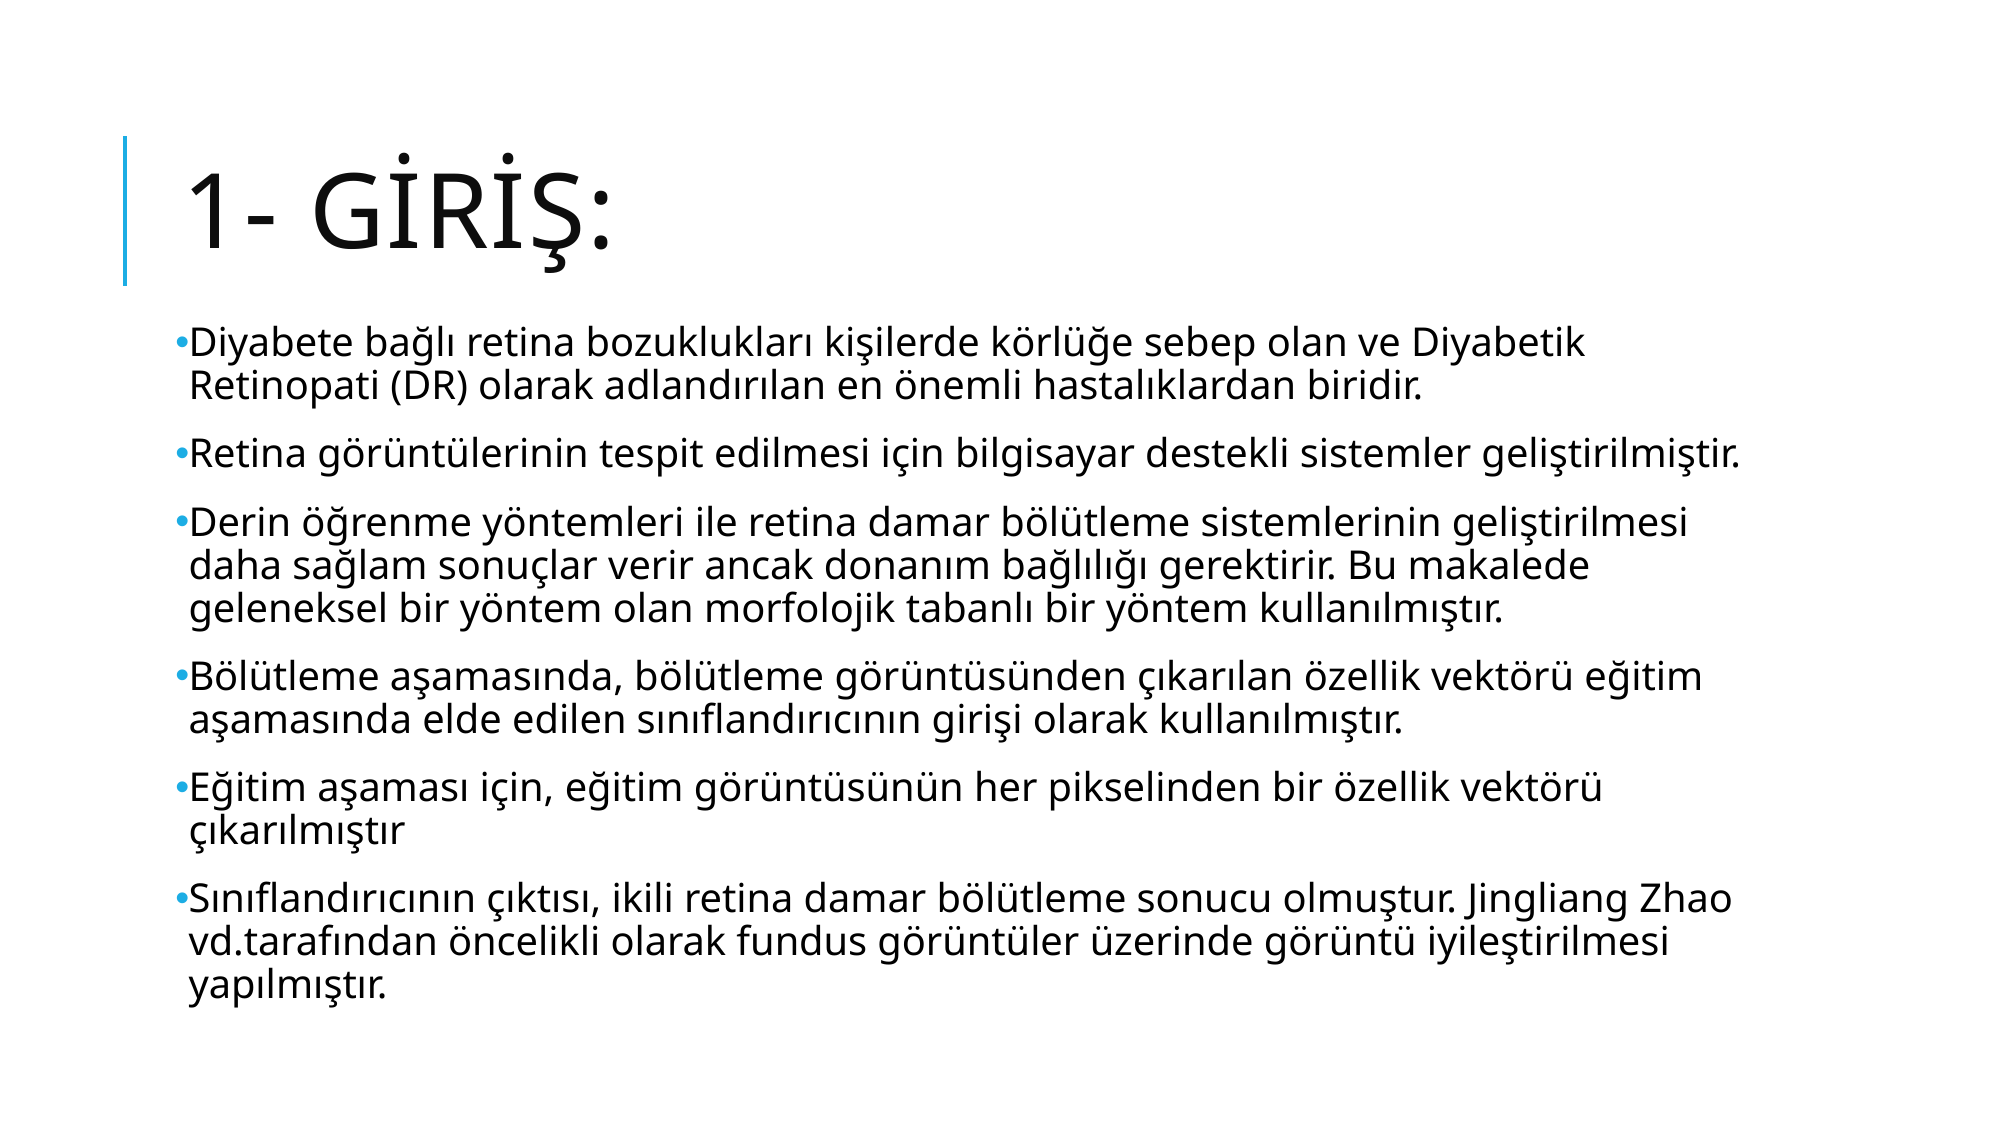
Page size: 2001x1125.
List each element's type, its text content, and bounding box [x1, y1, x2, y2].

list Diyabete bağlı retina bozuklukları kişilerde körlüğe sebep olan ve Diyabetik Retinopati (DR) olarak adlandırılan en önemli hastalıklardan biridir. Retina görüntülerinin tespit edilmesi için bilgisayar destekli sistemler geliştirilmiştir. Derin öğrenme yöntemleri ile retina damar bölütleme sistemlerinin geliştirilmesi daha sağlam sonuçlar verir ancak donanım bağlılığı gerektirir. Bu makalede geleneksel bir yöntem olan morfolojik tabanlı bir yöntem kullanılmıştır. Bölütleme aşamasında, bölütleme görüntüsünden çıkarılan özellik vektörü eğitim aşamasında elde edilen sınıflandırıcının girişi olarak kullanılmıştır. Eğitim aşaması için, eğitim görüntüsünün her pikselinden bir özellik vektörü çıkarılmıştır Sınıflandırıcının çıktısı, ikili retina damar bölütleme sonucu olmuştur. Jingliang Zhao vd.tarafından öncelikli olarak fundus görüntüler üzerinde görüntü iyileştirilmesi yapılmıştır. [168, 314, 1763, 1035]
title 1- Giriş: [168, 96, 1763, 314]
